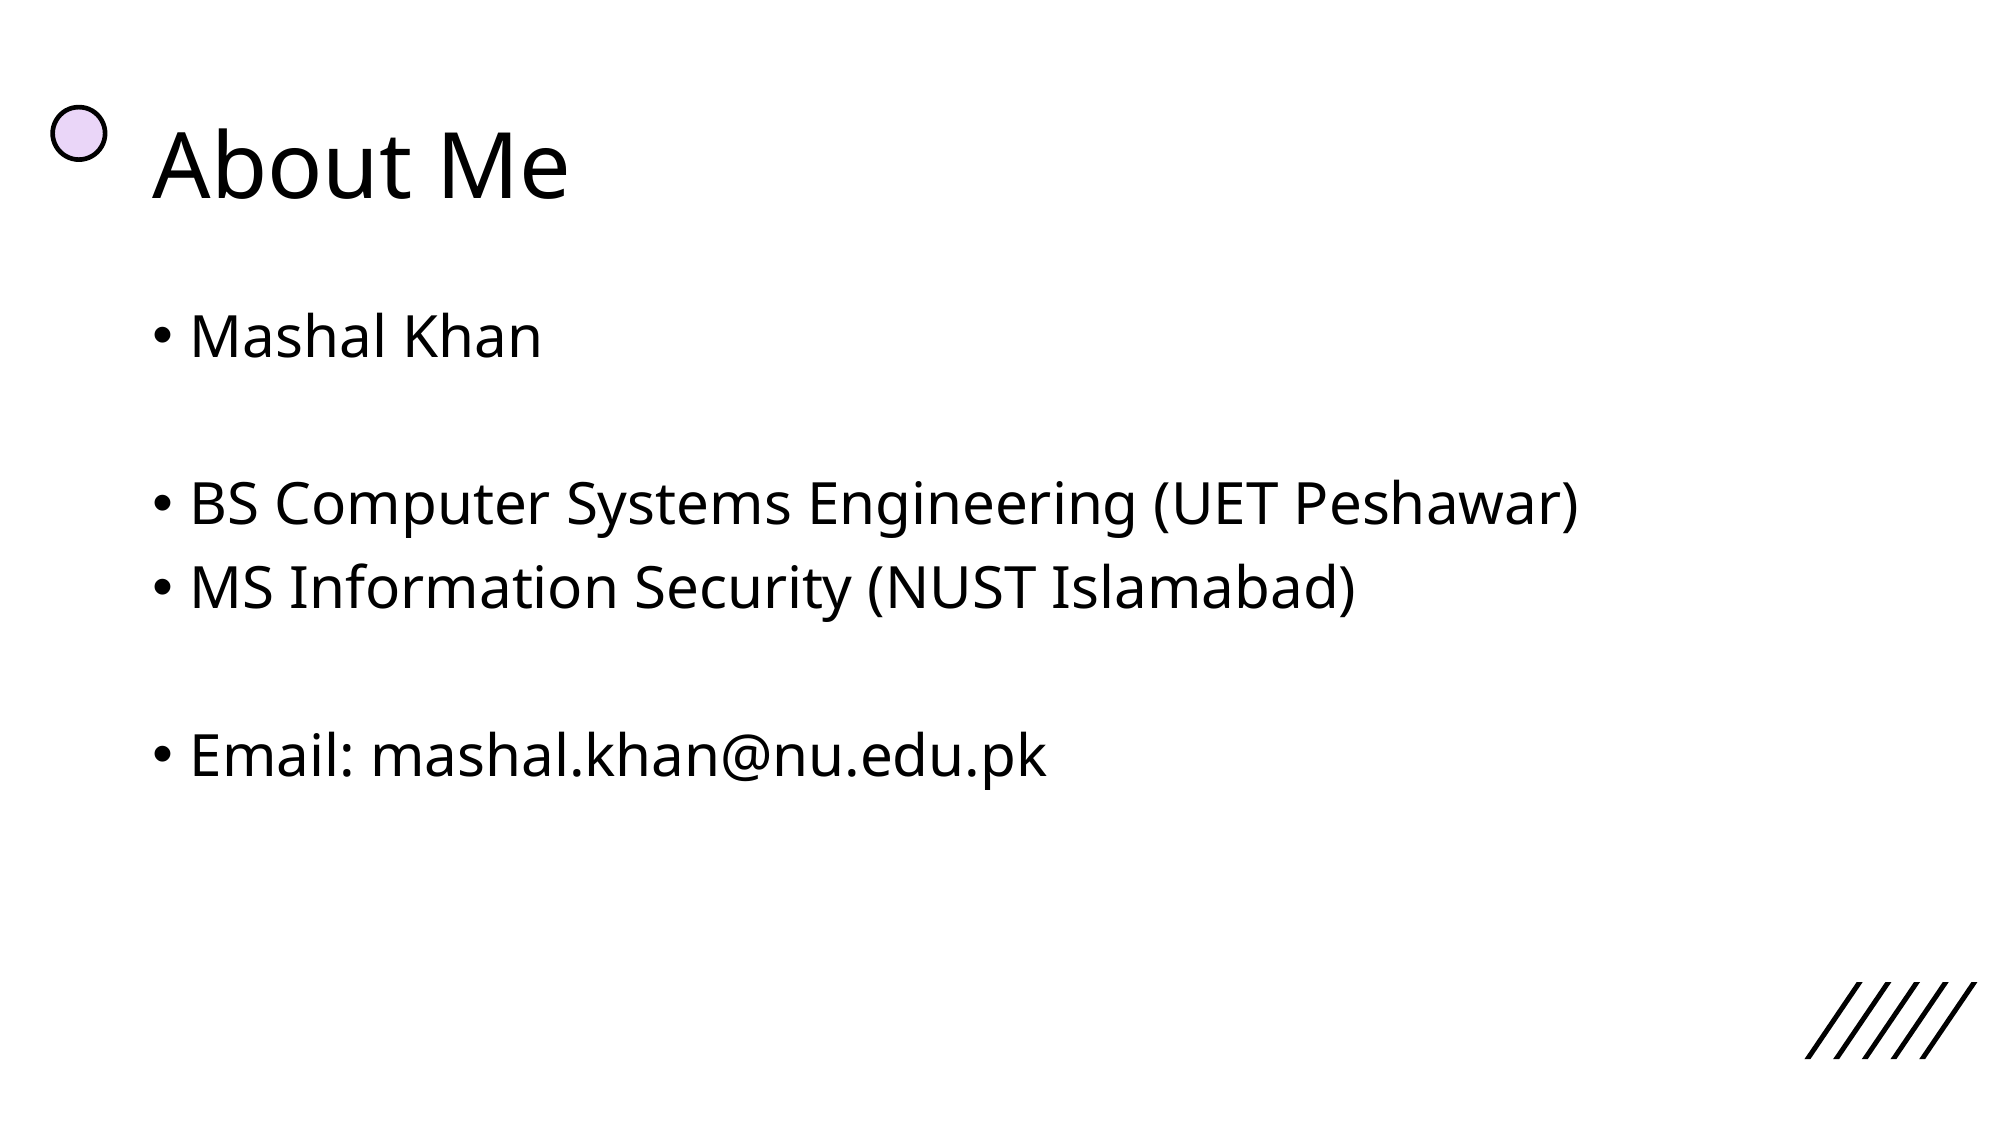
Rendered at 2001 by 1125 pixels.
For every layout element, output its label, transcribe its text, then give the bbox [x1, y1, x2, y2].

title About Me [137, 59, 1863, 278]
list Mashal Khan BS Computer Systems Engineering (UET Peshawar) MS Information Security (NUST Islamabad) Email: mashal.khan@nu.edu.pk [137, 299, 1863, 1014]
